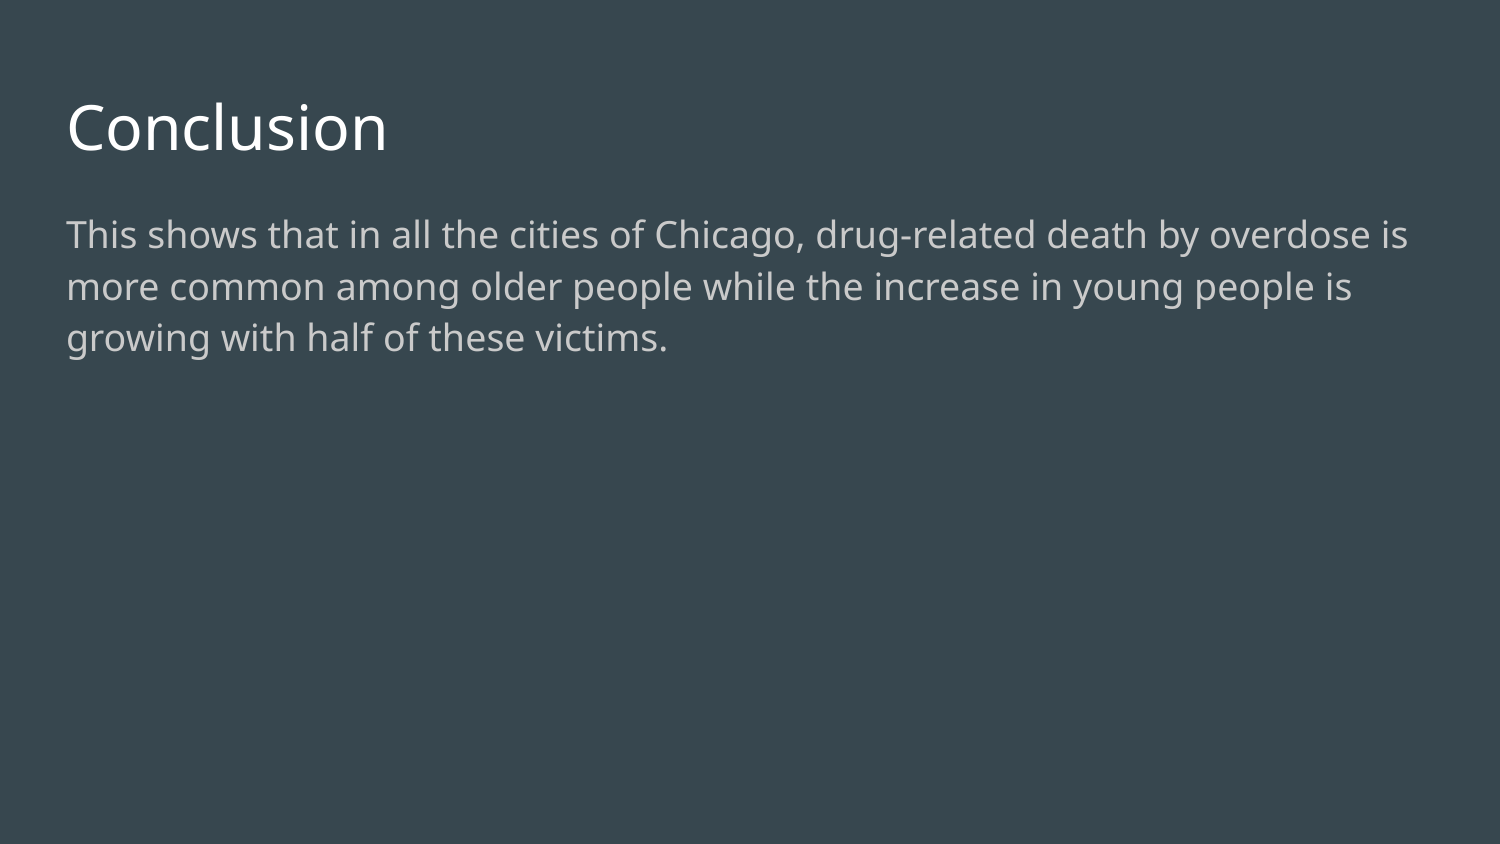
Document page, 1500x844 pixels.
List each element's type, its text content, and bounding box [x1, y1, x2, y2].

list This shows that in all the cities of Chicago, drug-related death by overdose is more common among older people while the increase in young people is growing with half of these victims. [51, 189, 1449, 750]
title Conclusion [51, 72, 1449, 167]
